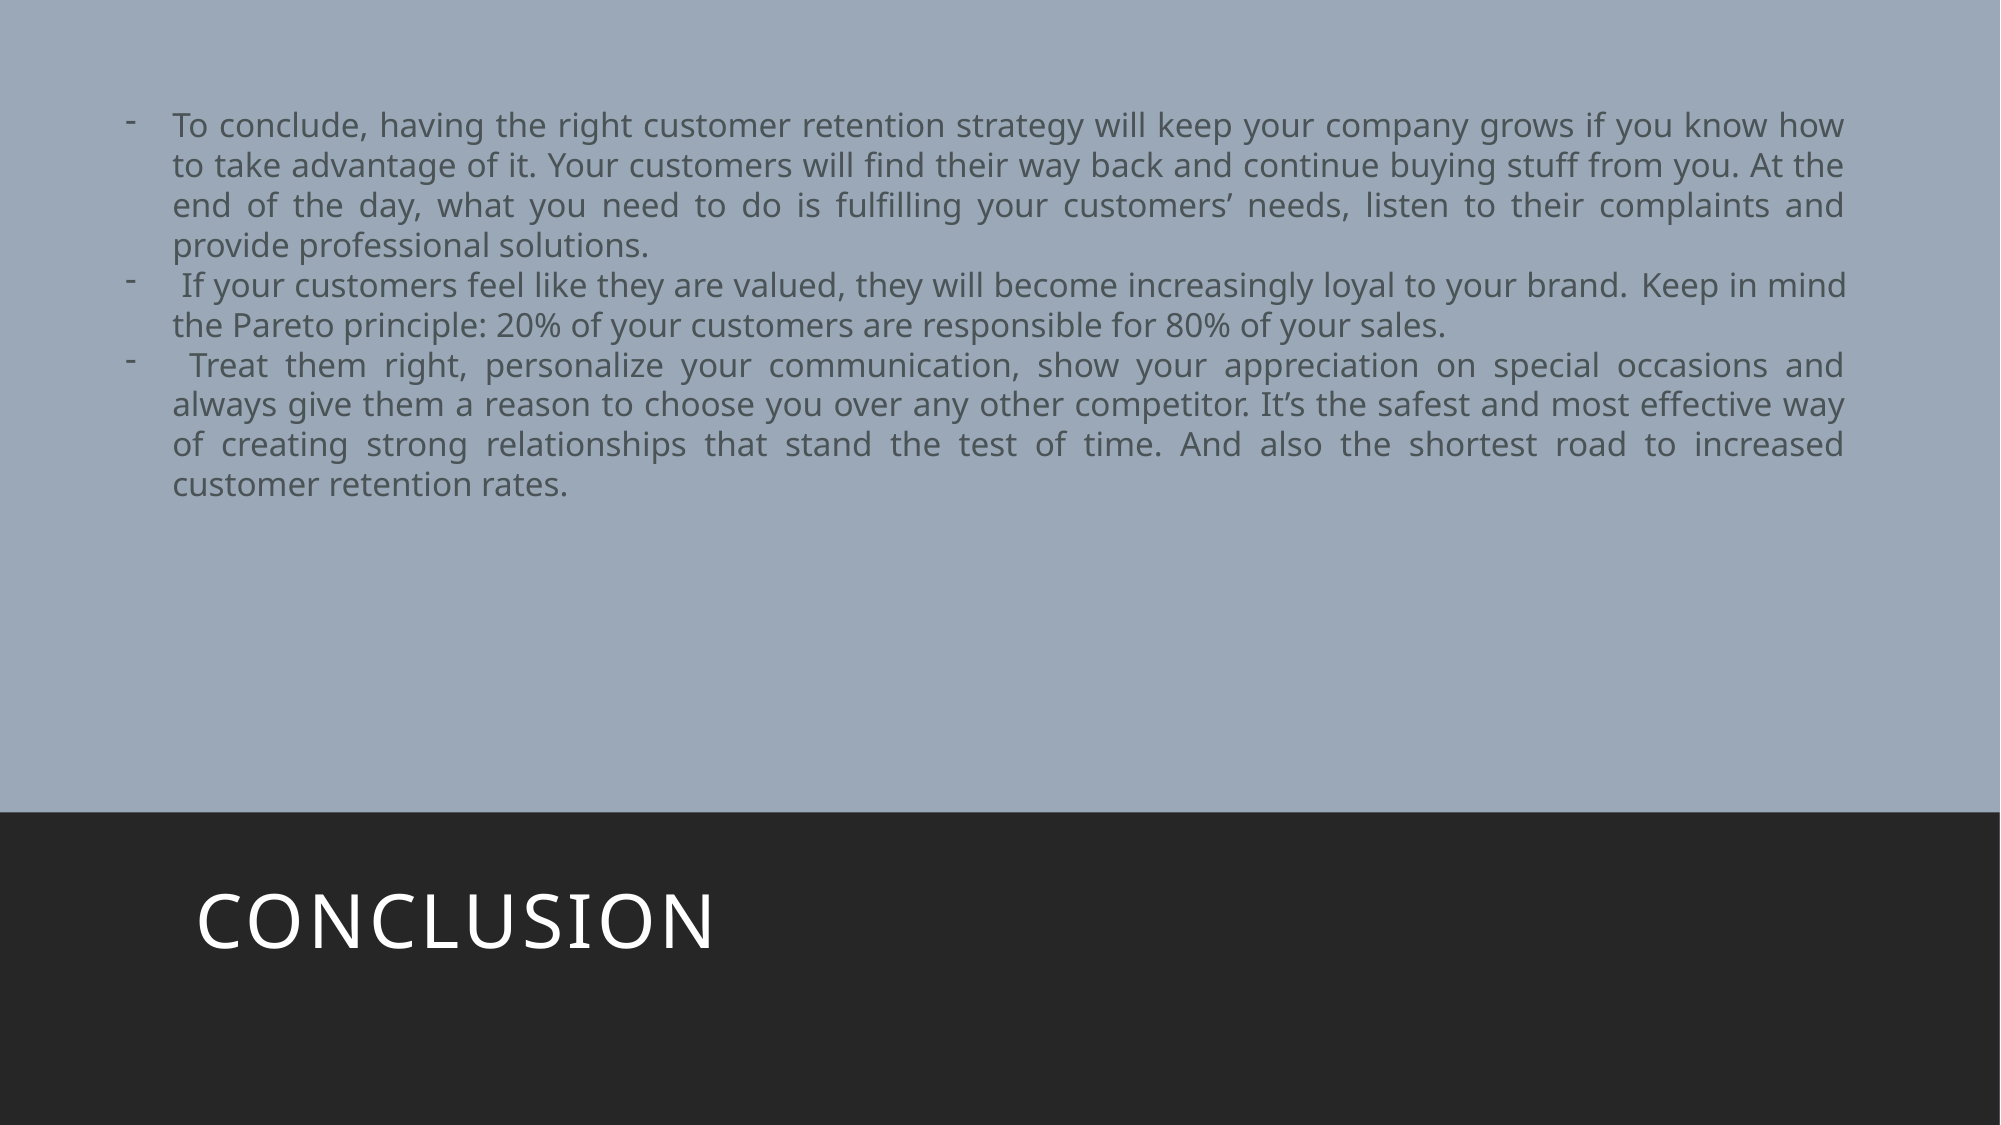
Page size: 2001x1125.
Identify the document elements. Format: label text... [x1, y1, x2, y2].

text_box To conclude, having the right customer retention strategy will keep your company grows if you know how to take advantage of it. Your customers will find their way back and continue buying stuff from you. At the end of the day, what you need to do is fulfilling your customers’ needs, listen to their complaints and provide professional solutions. If your customers feel like they are valued, they will become increasingly loyal to your brand. Keep in mind the Pareto principle: 20% of your customers are responsible for 80% of your sales. Treat them right, personalize your communication, show your appreciation on special occasions and always give them a reason to choose you over any other competitor. It’s the safest and most effective way of creating strong relationships that stand the test of time. And also the shortest road to increased customer retention rates. [110, 96, 1863, 511]
text_box [0, 0, 2000, 811]
subtitle Conclusion [180, 857, 1831, 1045]
text_box [0, 811, 2000, 1125]
